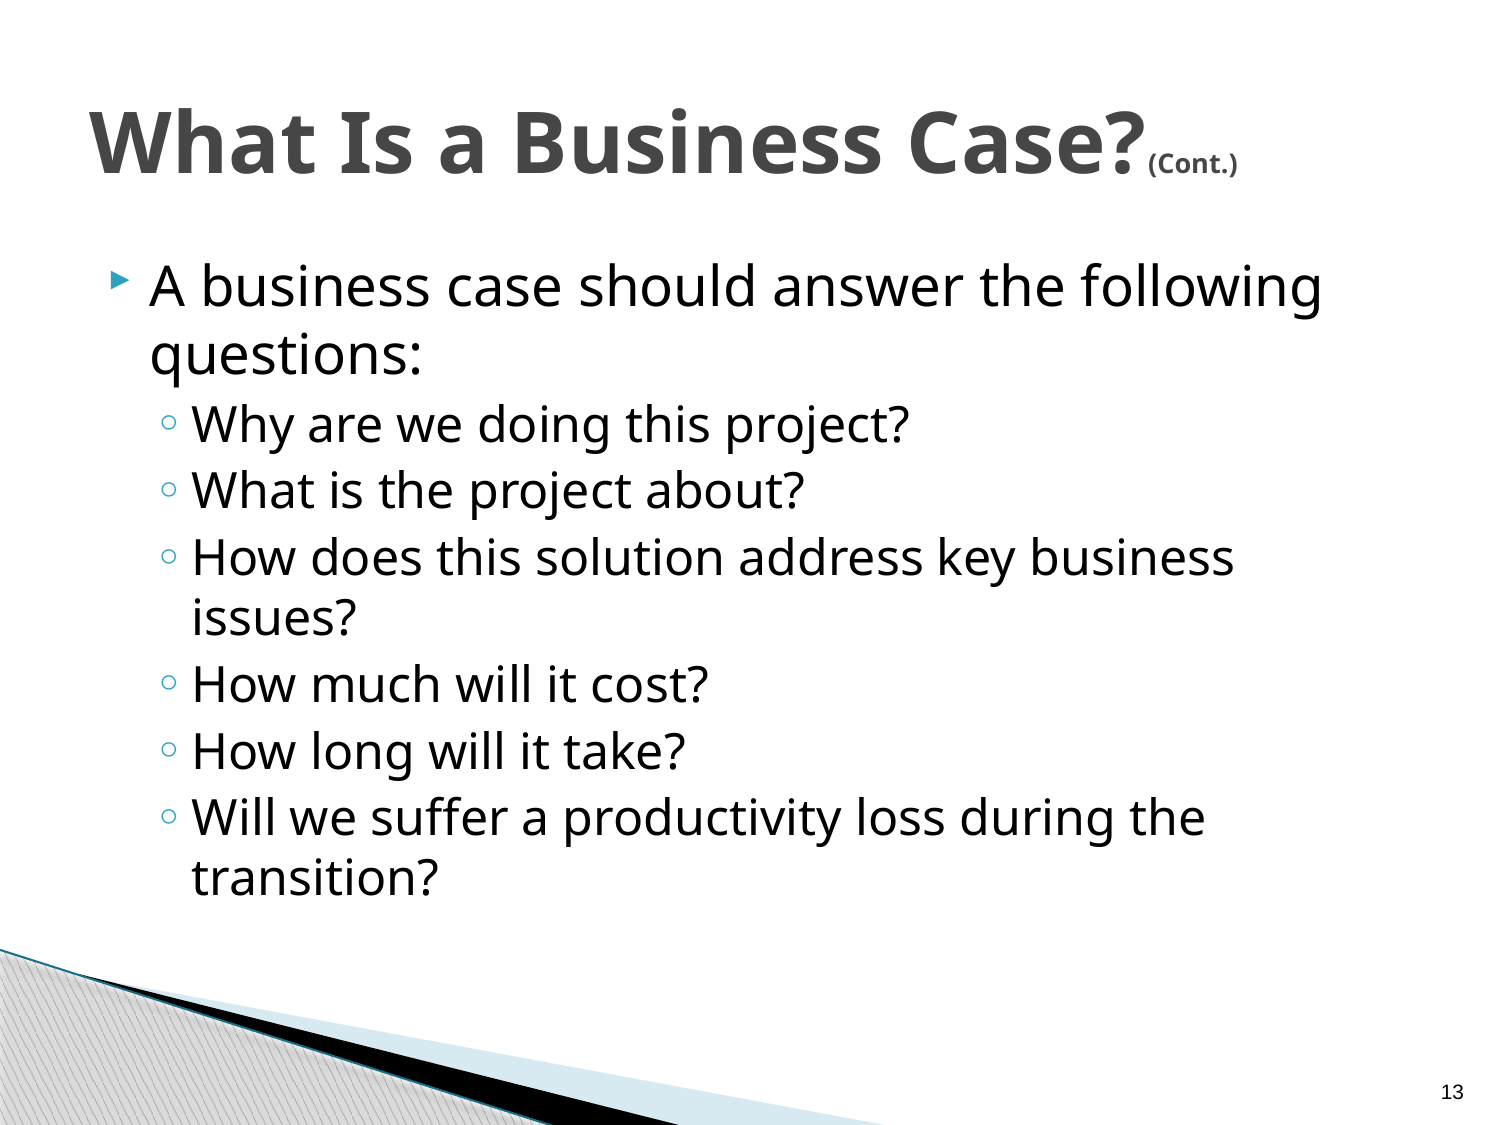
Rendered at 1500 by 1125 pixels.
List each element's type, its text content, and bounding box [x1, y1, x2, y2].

list A business case should answer the following questions: Why are we doing this project? What is the project about? How does this solution address key business issues? How much will it cost? How long will it take? Will we suffer a productivity loss during the transition? [75, 243, 1425, 986]
slide_number 13 [1418, 1051, 1479, 1112]
title What Is a Business Case?(Cont.) [75, 45, 1425, 233]
